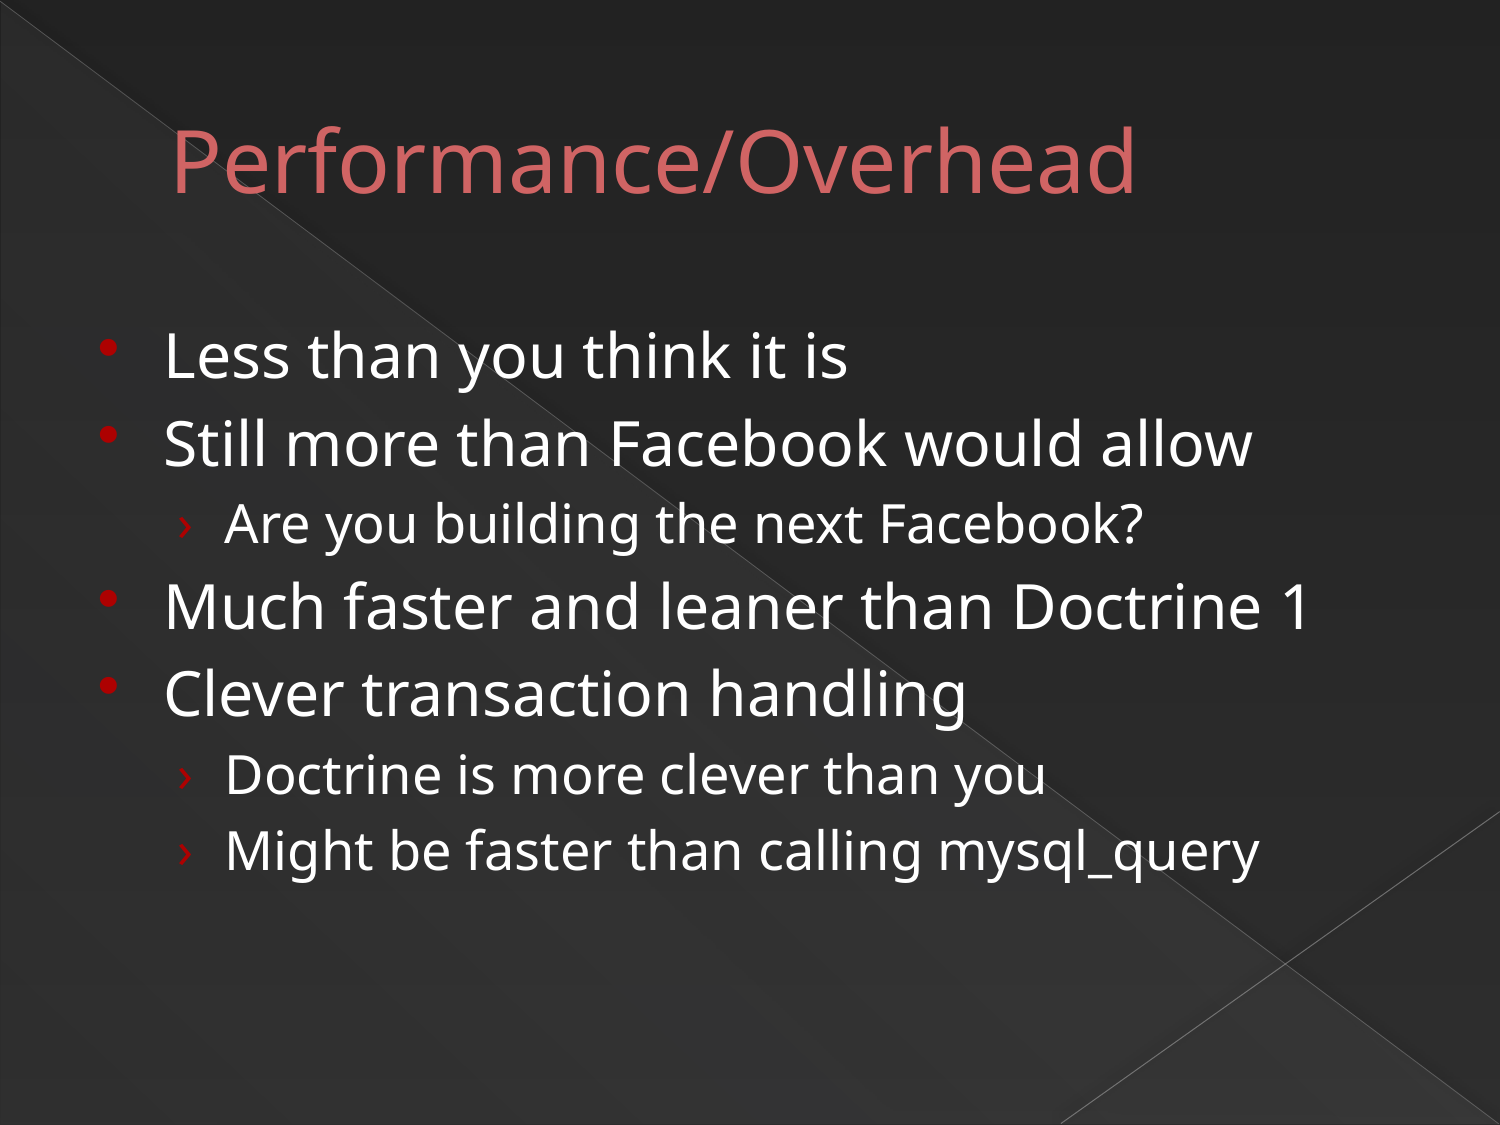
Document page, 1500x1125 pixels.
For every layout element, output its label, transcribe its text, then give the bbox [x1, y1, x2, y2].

title Performance/Overhead [75, 43, 1425, 274]
list Less than you think it is Still more than Facebook would allow Are you building the next Facebook? Much faster and leaner than Doctrine 1 Clever transaction handling Doctrine is more clever than you Might be faster than calling mysql_query [75, 308, 1425, 1059]
